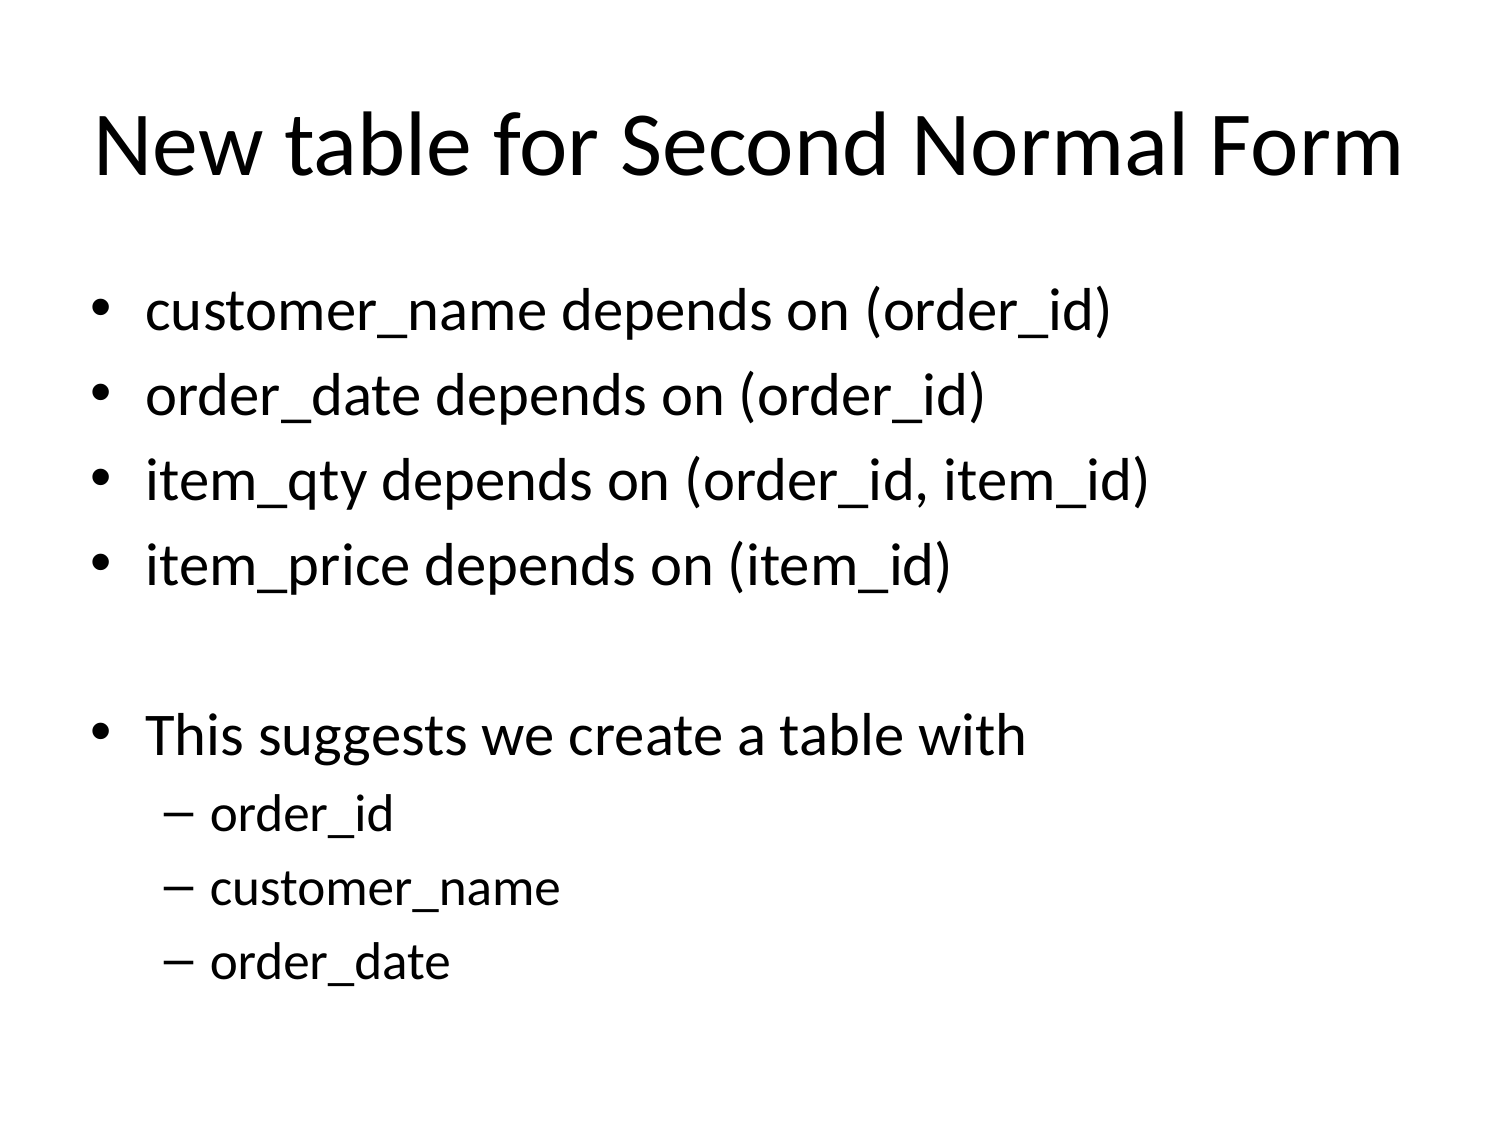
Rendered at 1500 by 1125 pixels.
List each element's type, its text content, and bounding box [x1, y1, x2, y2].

list customer_name depends on (order_id) order_date depends on (order_id) item_qty depends on (order_id, item_id) item_price depends on (item_id) This suggests we create a table with order_id customer_name order_date [75, 262, 1425, 1005]
title New table for Second Normal Form [75, 45, 1425, 233]
